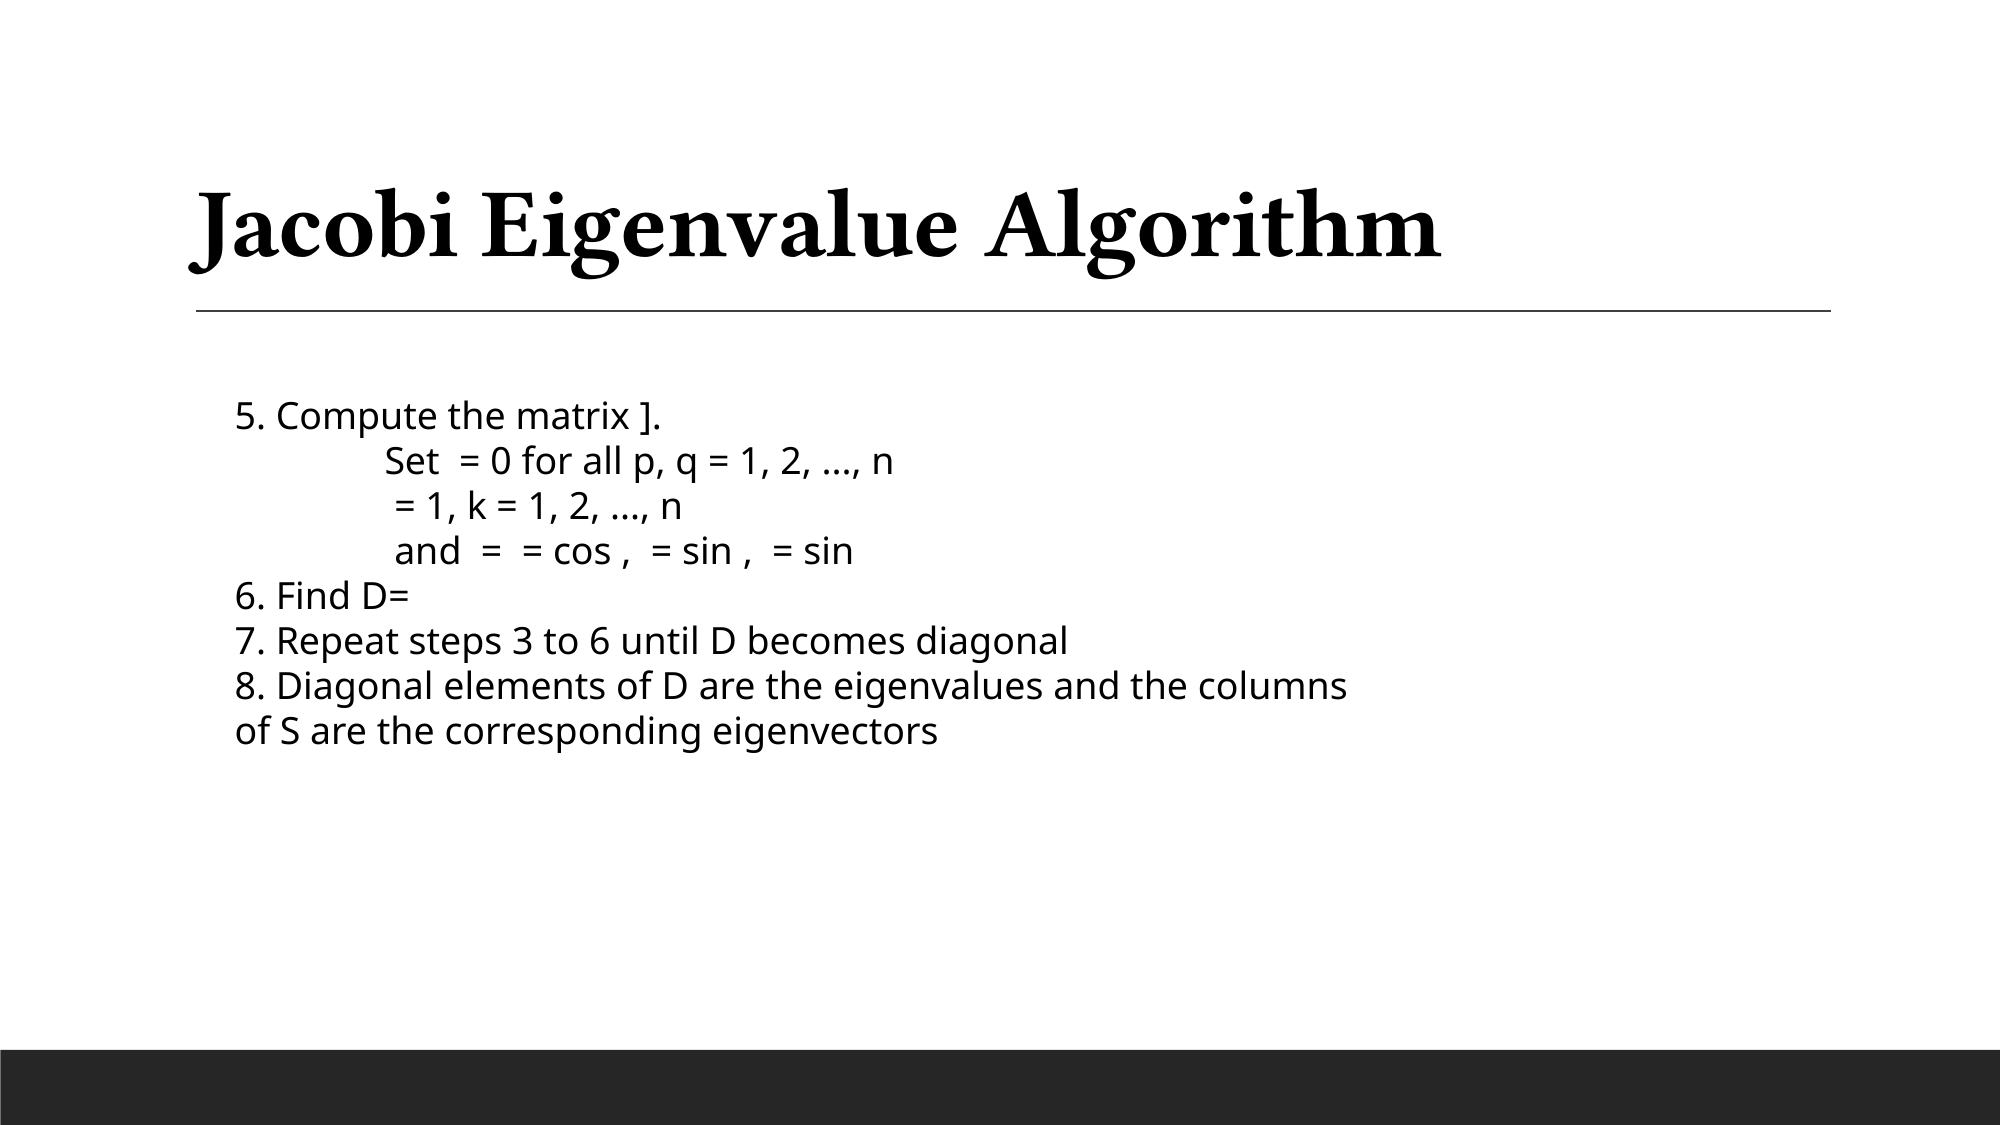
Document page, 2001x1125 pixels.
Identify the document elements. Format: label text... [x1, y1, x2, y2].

title Jacobi Eigenvalue Algorithm [180, 47, 1830, 285]
